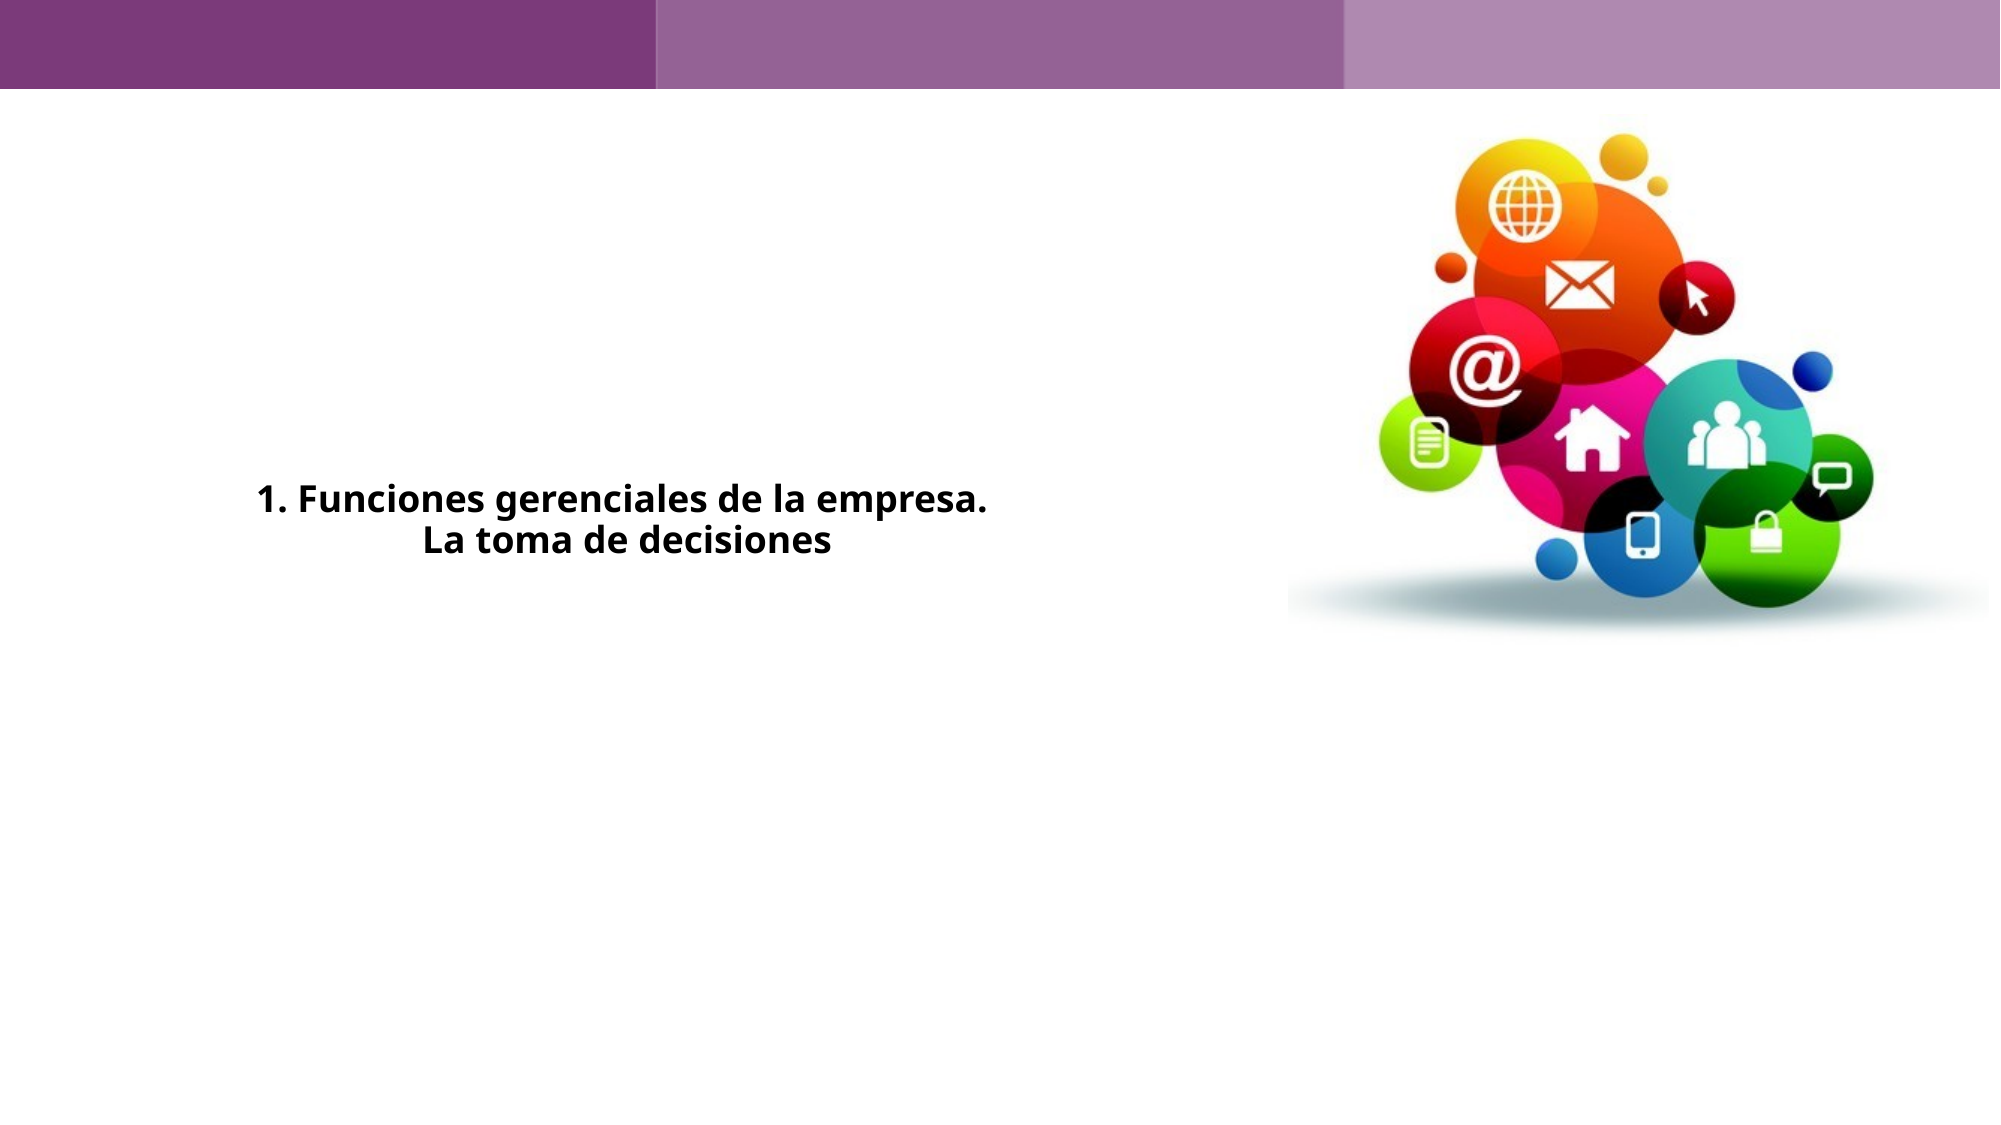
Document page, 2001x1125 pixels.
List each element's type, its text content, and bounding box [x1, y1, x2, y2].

picture [1288, 114, 1989, 647]
picture [0, 0, 2000, 89]
title 1. Funciones gerenciales de la empresa. La toma de decisiones [0, 473, 1277, 614]
